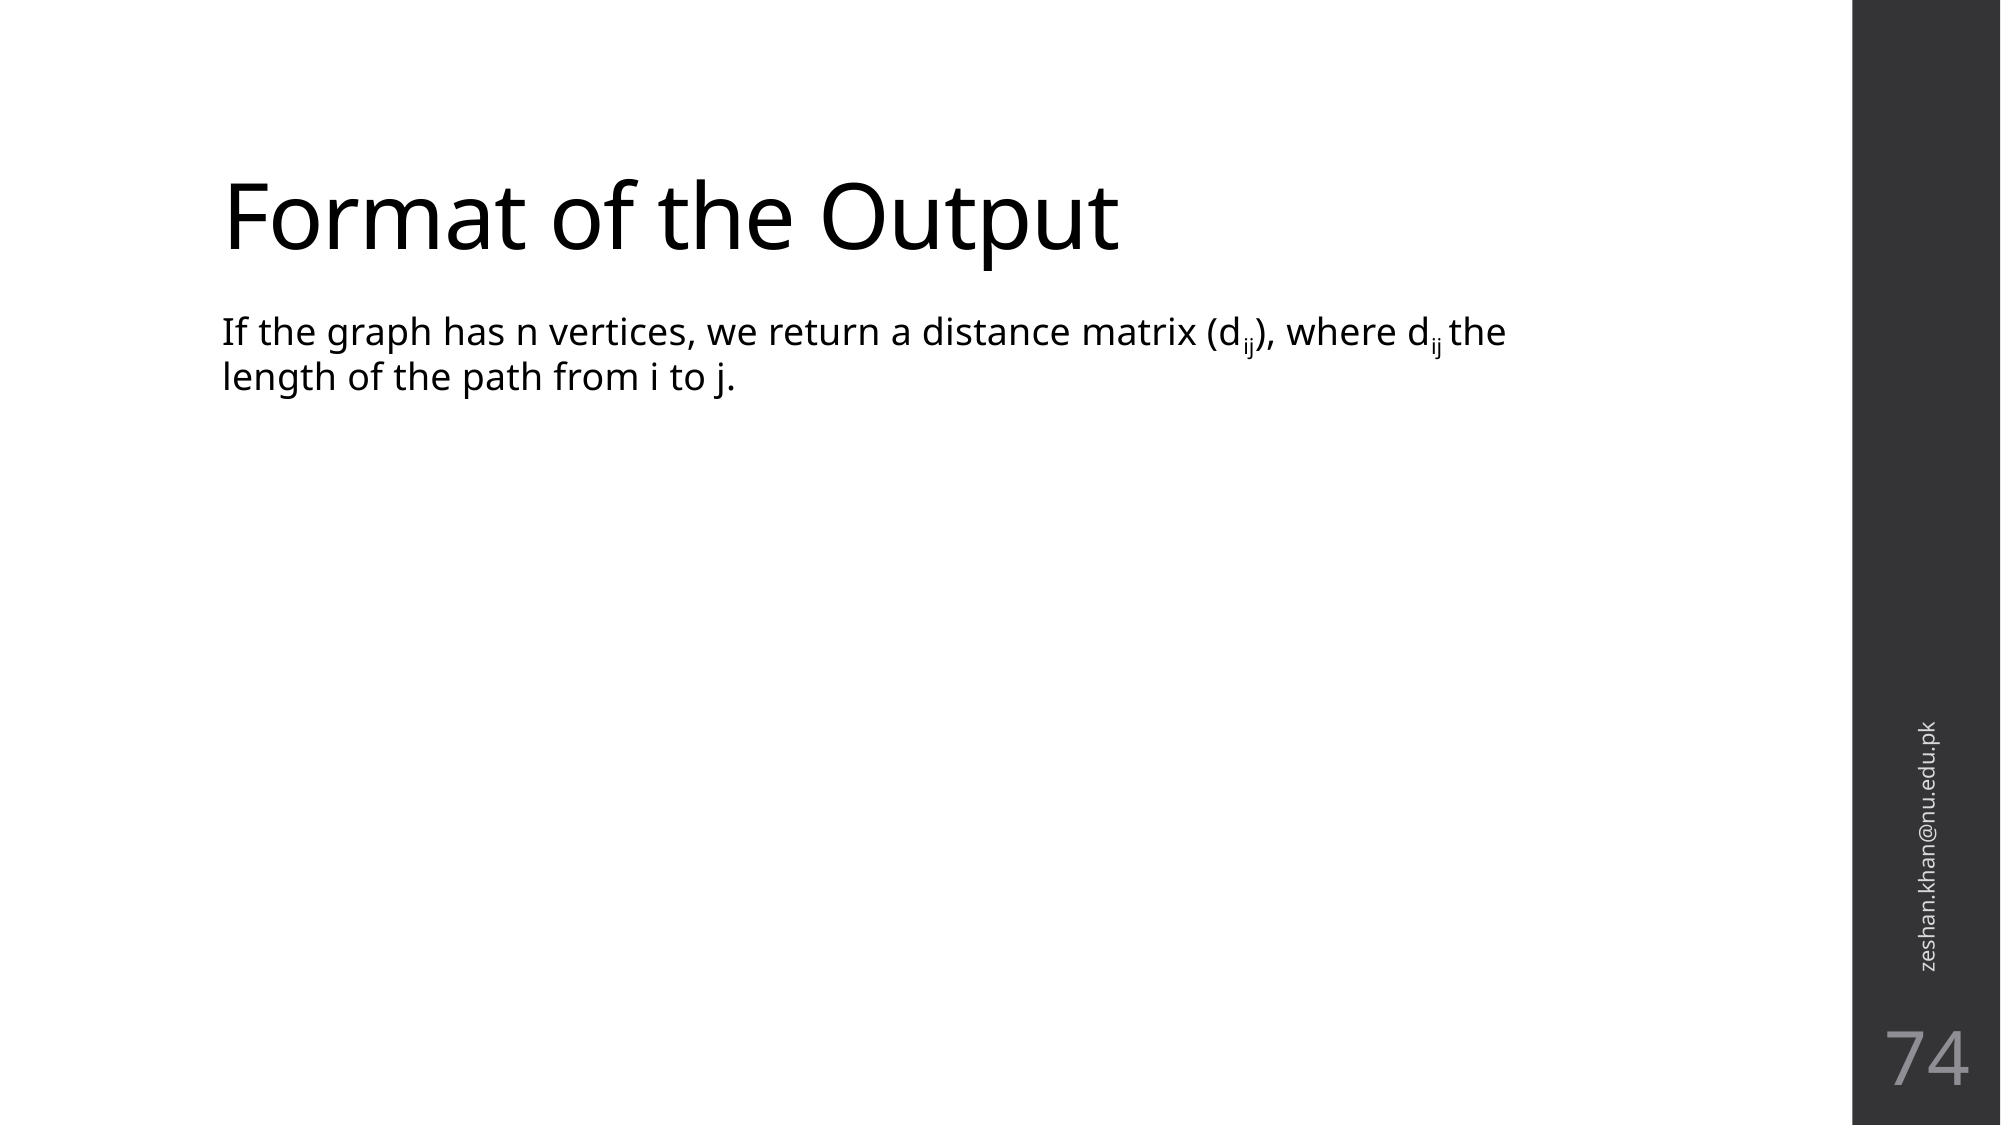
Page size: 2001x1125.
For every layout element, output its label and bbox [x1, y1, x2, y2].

title [206, 60, 1797, 278]
footer [1897, 400, 1958, 988]
slide_number [1852, 1012, 2000, 1110]
list [206, 299, 1617, 1014]
